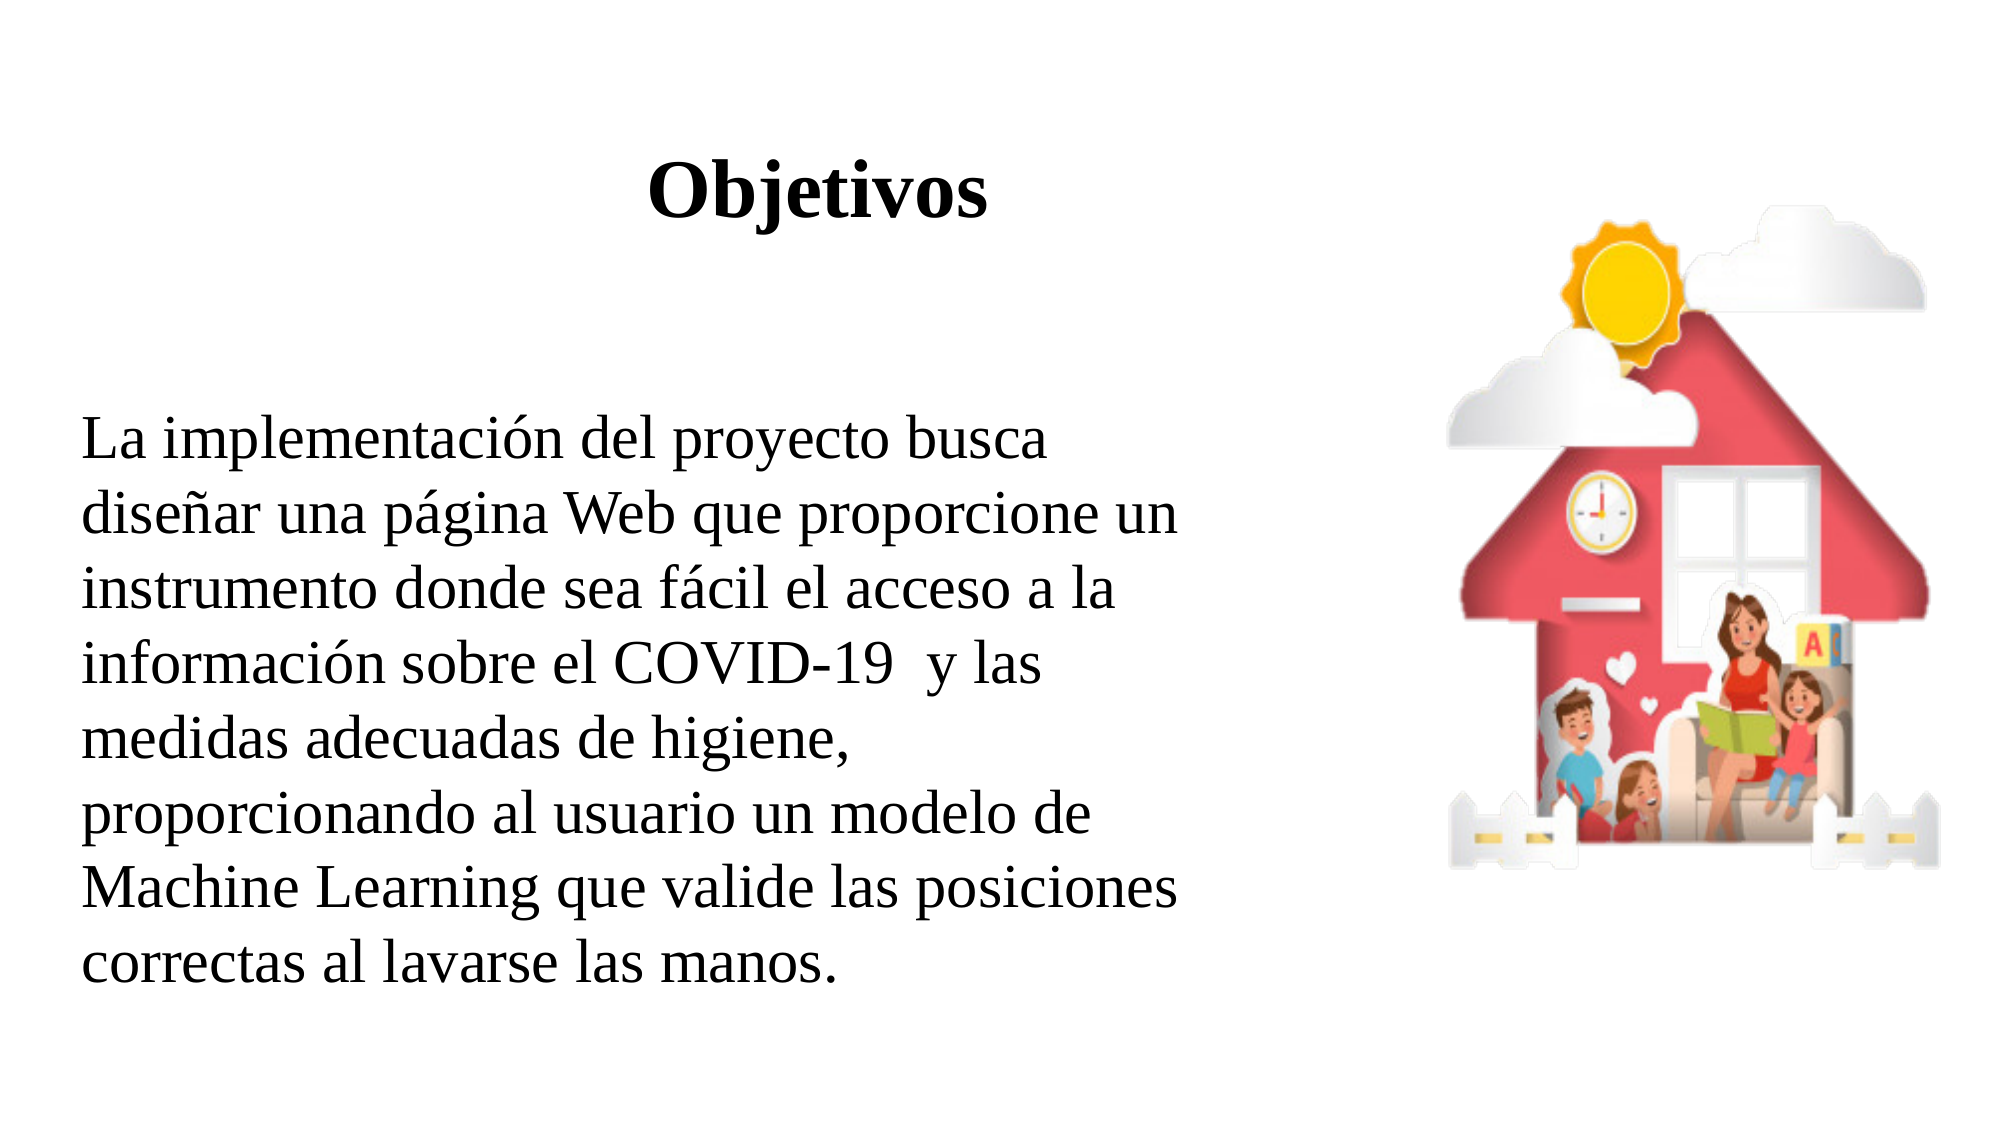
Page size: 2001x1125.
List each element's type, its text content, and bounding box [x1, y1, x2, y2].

picture [1323, 126, 2000, 969]
text_box Objetivos [631, 127, 1030, 242]
text_box La implementación del proyecto busca diseñar una página Web que proporcione un instrumento donde sea fácil el acceso a la información sobre el COVID-19 y las medidas adecuadas de higiene, proporcionando al usuario un modelo de Machine Learning que valide las posiciones correctas al lavarse las manos. . [66, 388, 1217, 1125]
